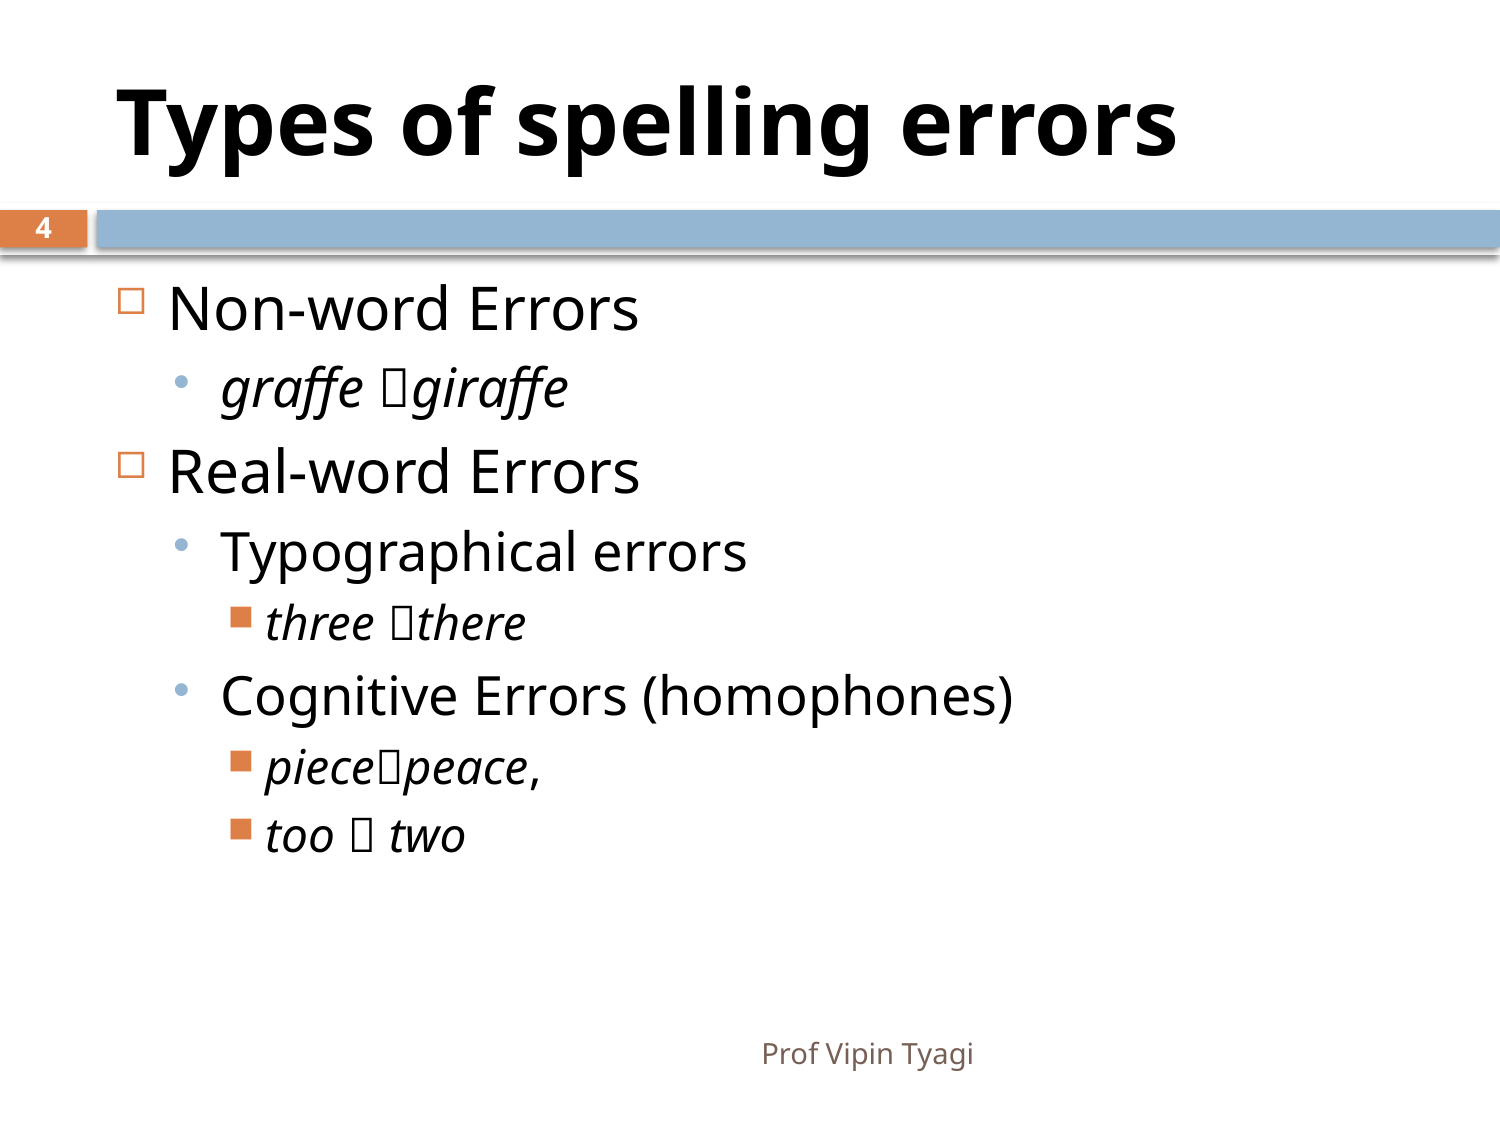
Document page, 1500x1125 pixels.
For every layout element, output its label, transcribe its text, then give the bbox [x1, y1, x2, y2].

footer Prof Vipin Tyagi [99, 1024, 990, 1085]
title Types of spelling errors [100, 37, 1438, 200]
list Non-word Errors graffe giraffe Real-word Errors Typographical errors three there Cognitive Errors (homophones) piecepeace, too  two [100, 262, 1438, 1000]
slide_number 4 [0, 208, 88, 249]
